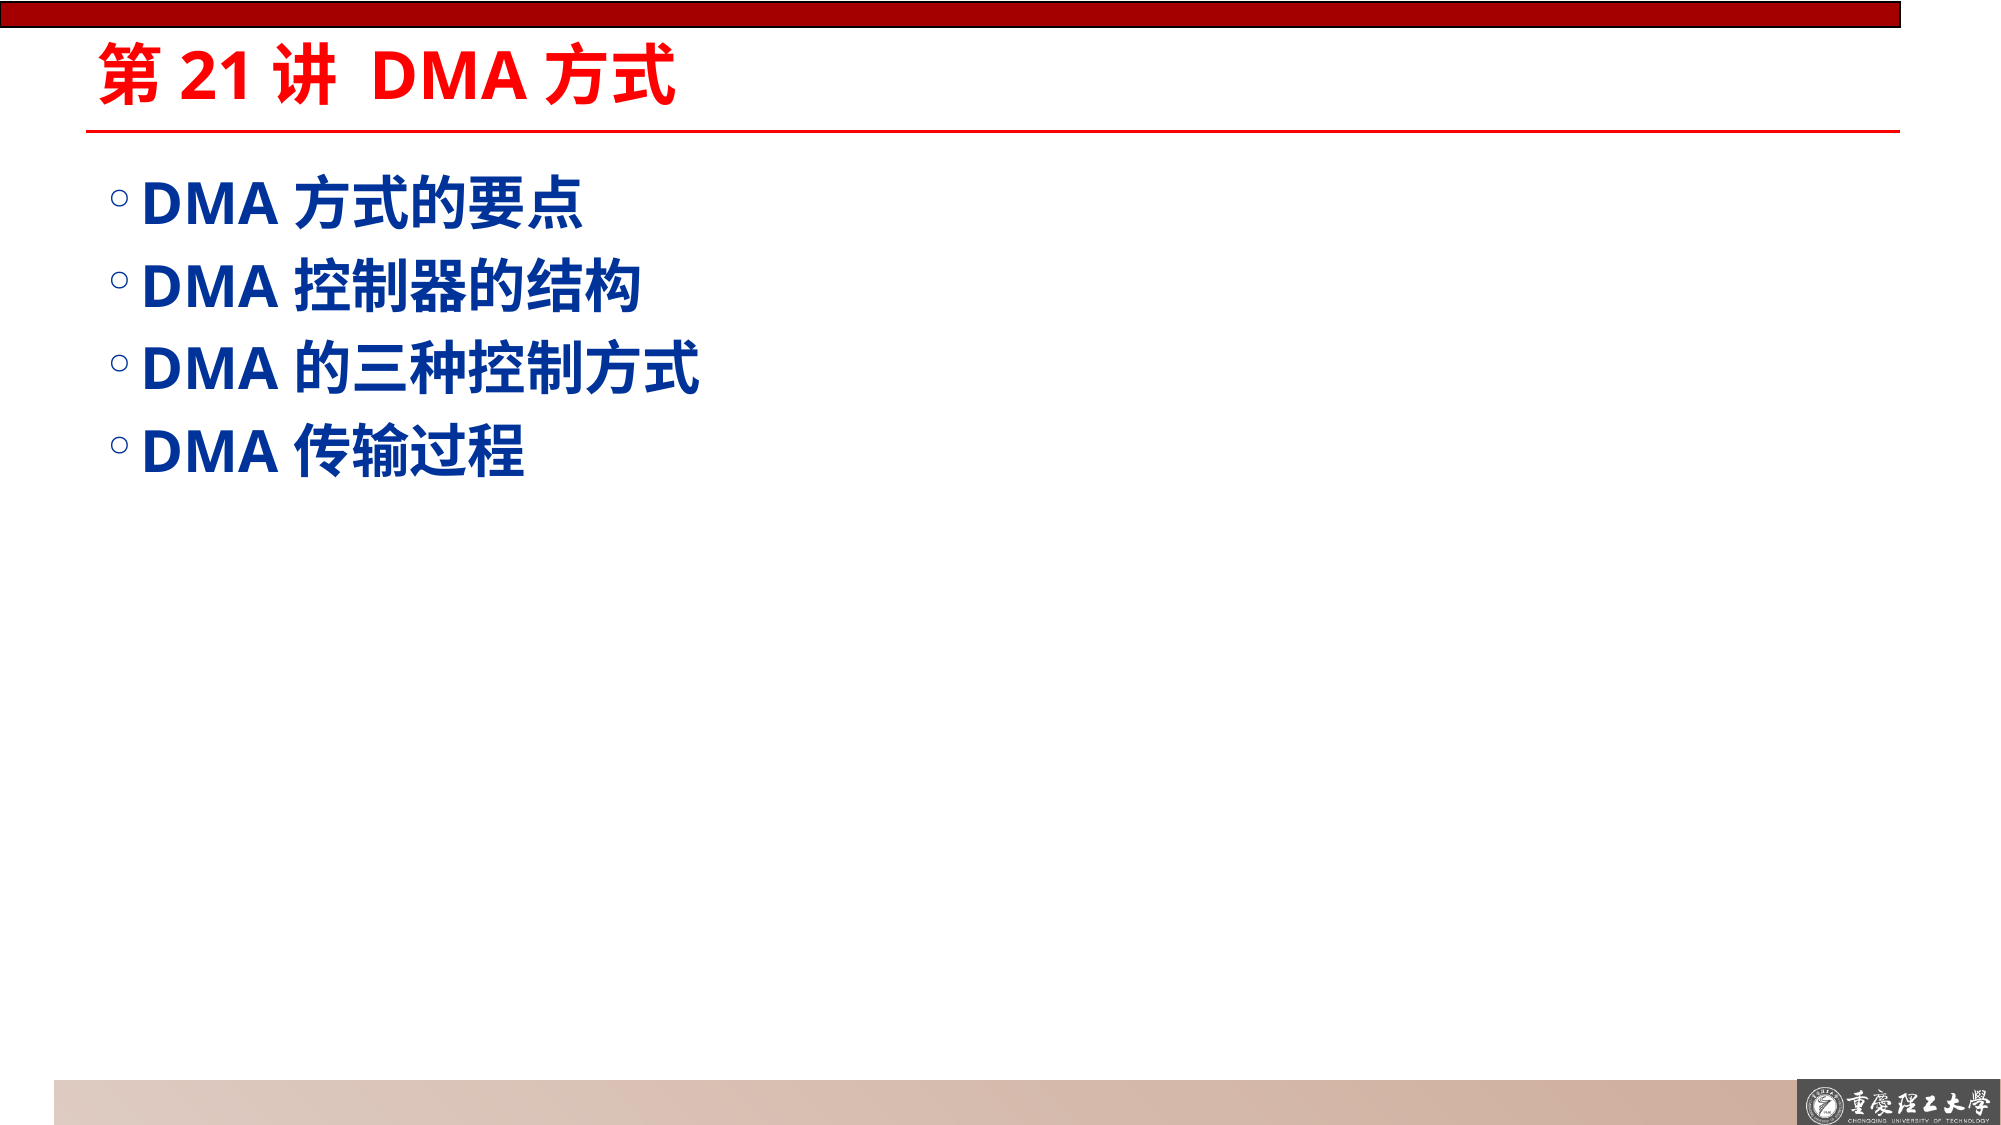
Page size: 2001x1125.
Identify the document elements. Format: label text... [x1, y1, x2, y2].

list DMA方式的要点 DMA控制器的结构 DMA的三种控制方式 DMA传输过程 [97, 162, 1889, 575]
title 第21讲 DMA方式 [86, 39, 1889, 119]
picture [1797, 1079, 2000, 1125]
